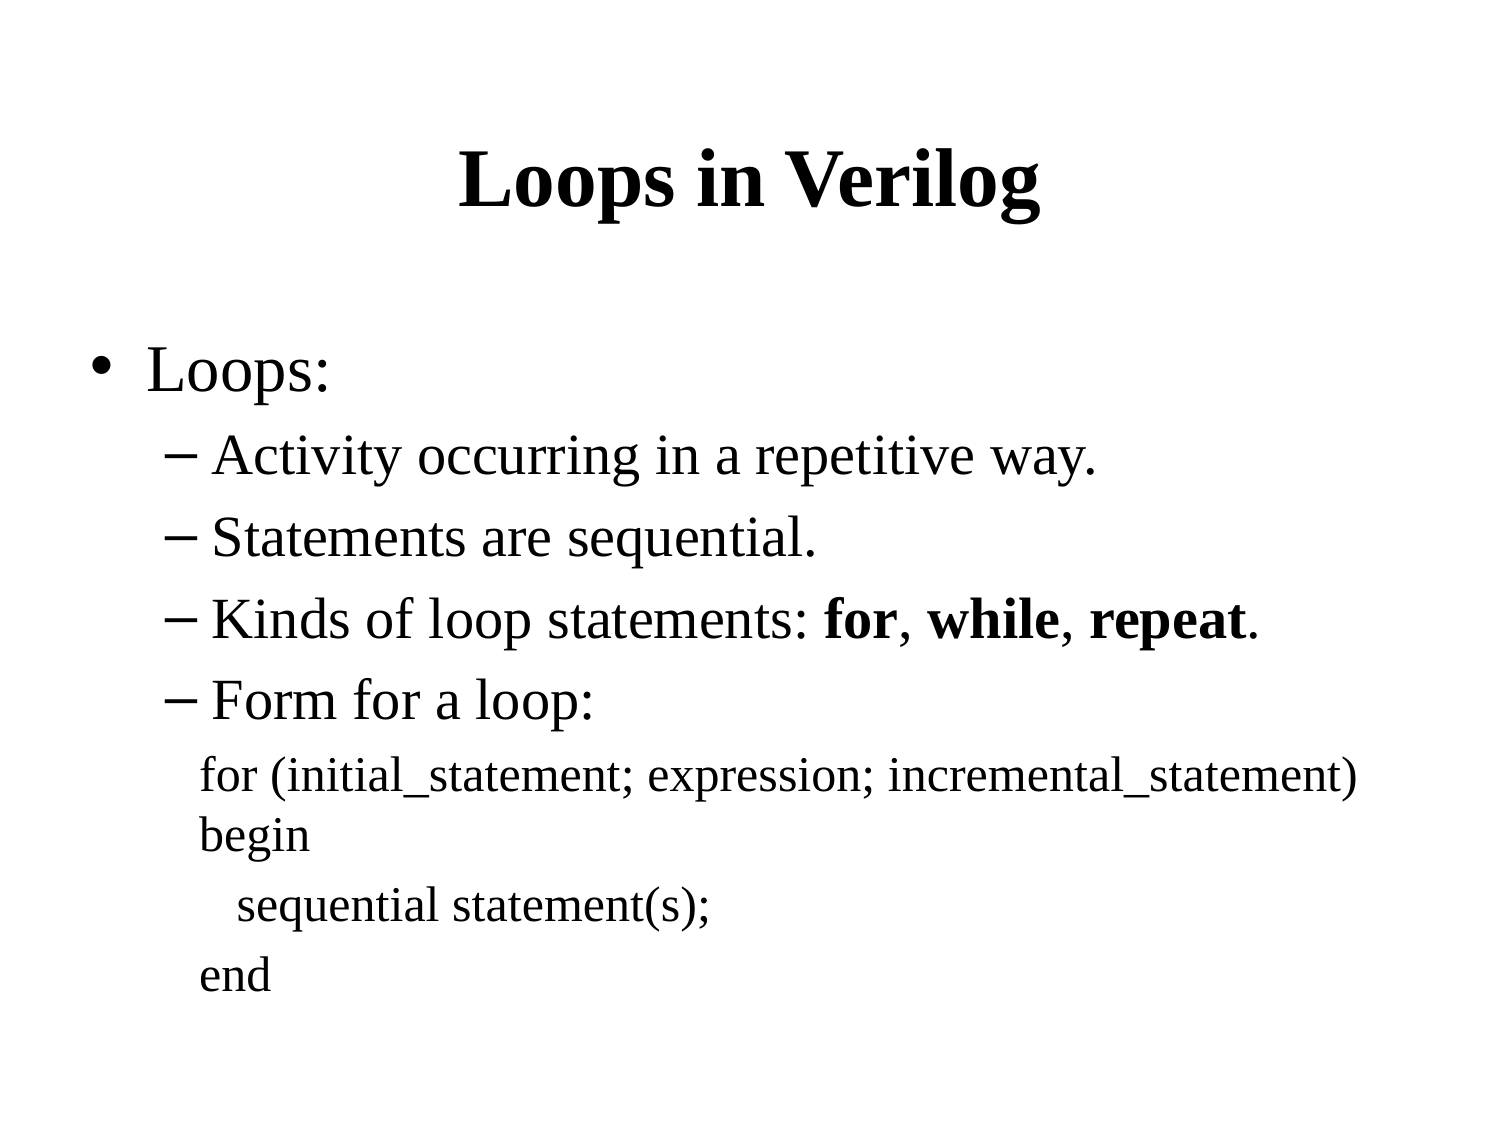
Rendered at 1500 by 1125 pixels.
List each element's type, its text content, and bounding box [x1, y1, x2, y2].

text_box Loops: Activity occurring in a repetitive way. Statements are sequential. Kinds of loop statements: for, while, repeat. Form for a loop: for (initial_statement; expression; incremental_statement) begin sequential statement(s); end [74, 317, 1425, 1038]
text_box Loops in Verilog [74, 115, 1425, 303]
